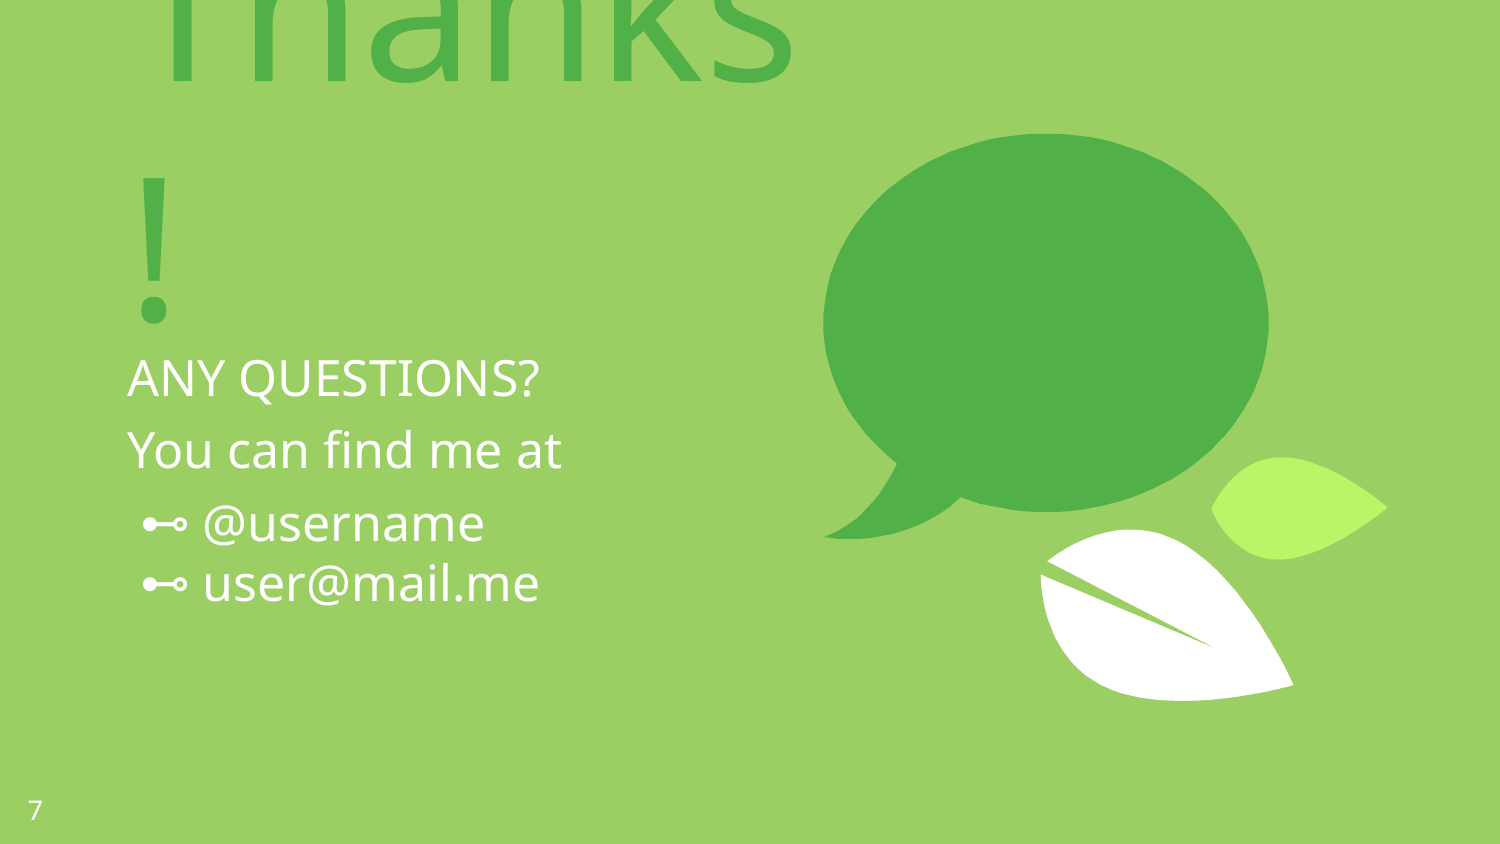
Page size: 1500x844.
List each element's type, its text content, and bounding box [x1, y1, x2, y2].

subtitle ANY QUESTIONS? You can find me at @username user@mail.me [112, 331, 833, 716]
text_box [1040, 529, 1294, 701]
text_box [823, 133, 1269, 539]
text_box [1211, 457, 1388, 560]
slide_number ‹#› [12, 779, 103, 844]
title Thanks! [112, 234, 833, 331]
